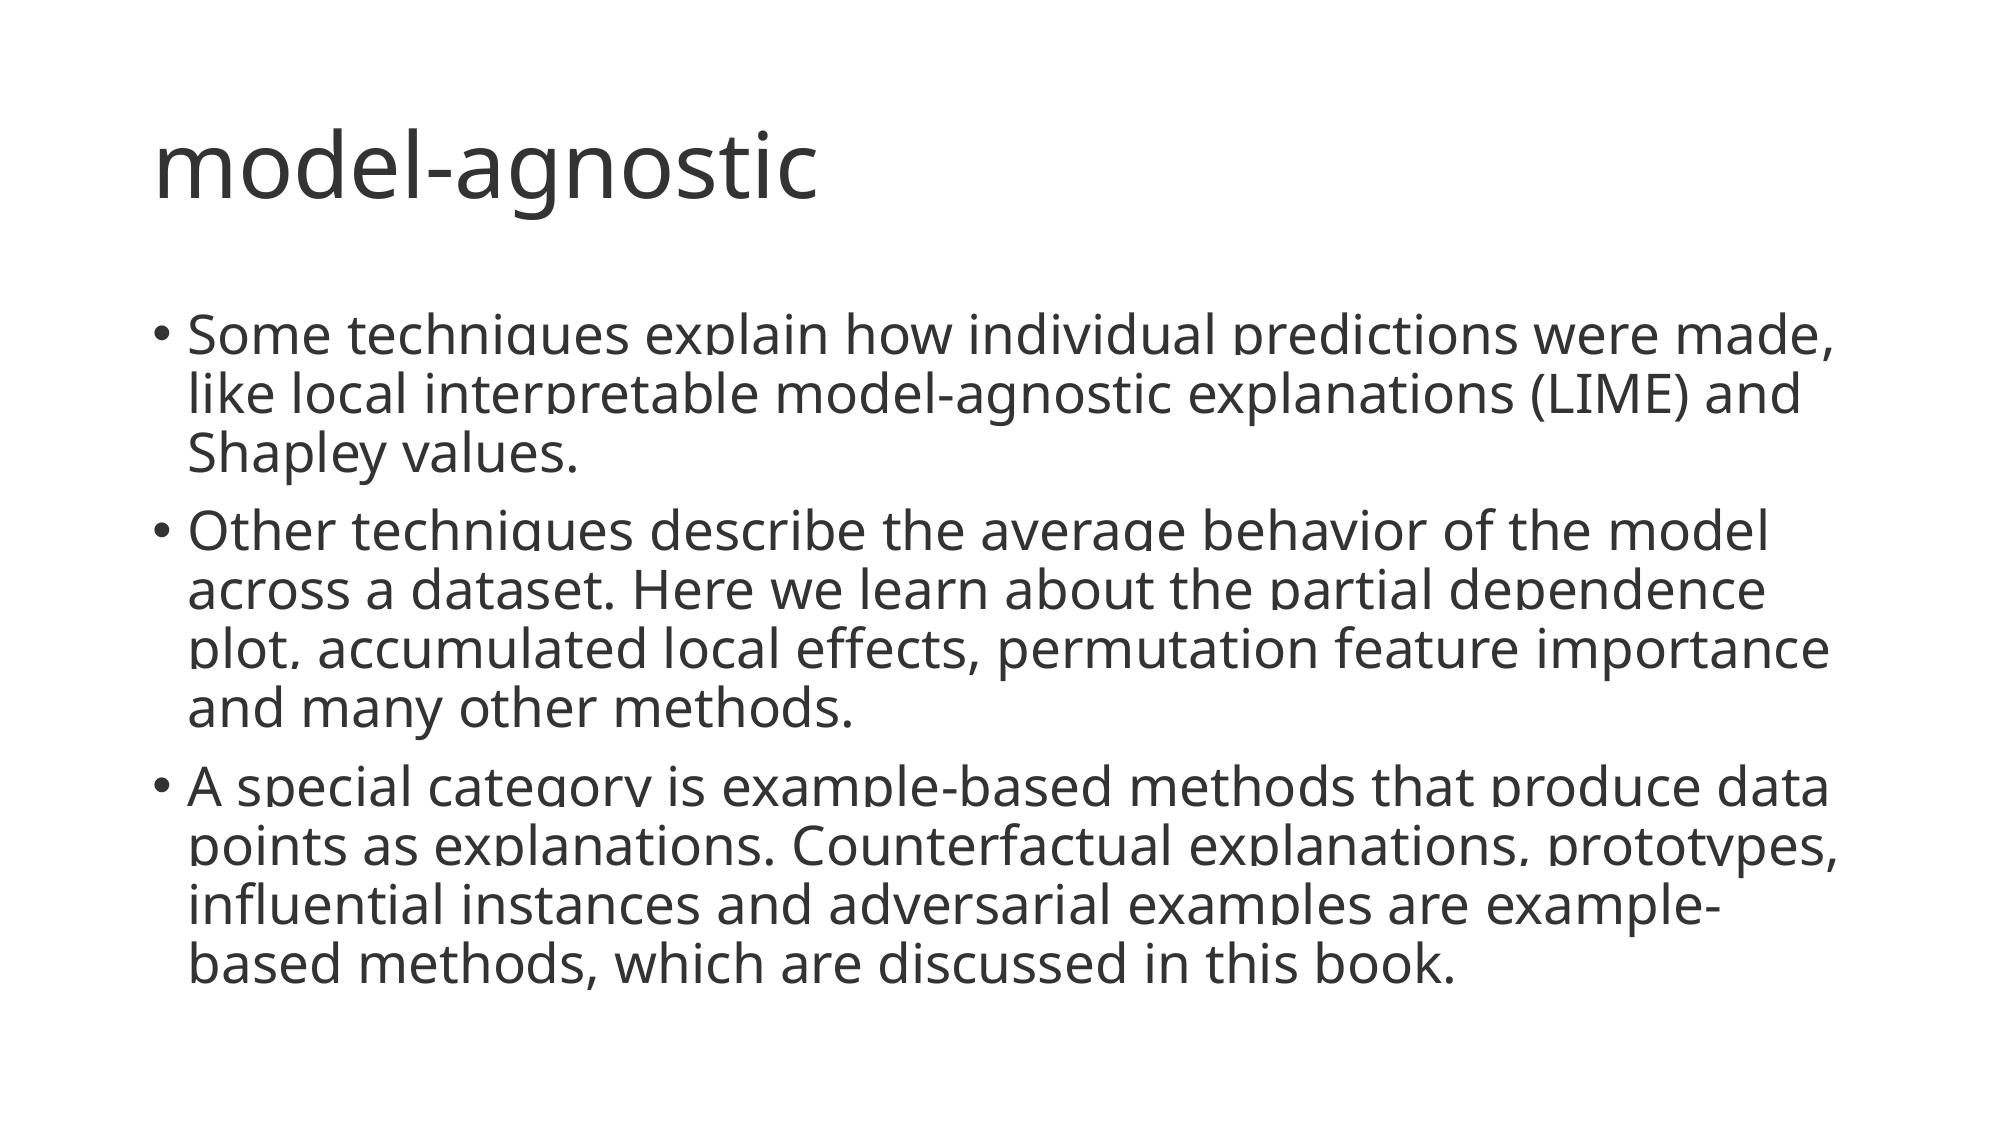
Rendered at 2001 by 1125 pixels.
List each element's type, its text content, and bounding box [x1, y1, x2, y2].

title model-agnostic [137, 59, 1863, 278]
list Some techniques explain how individual predictions were made, like local interpretable model-agnostic explanations (LIME) and Shapley values. Other techniques describe the average behavior of the model across a dataset. Here we learn about the partial dependence plot, accumulated local effects, permutation feature importance and many other methods. A special category is example-based methods that produce data points as explanations. Counterfactual explanations, prototypes, influential instances and adversarial examples are example-based methods, which are discussed in this book. [137, 299, 1863, 1014]
